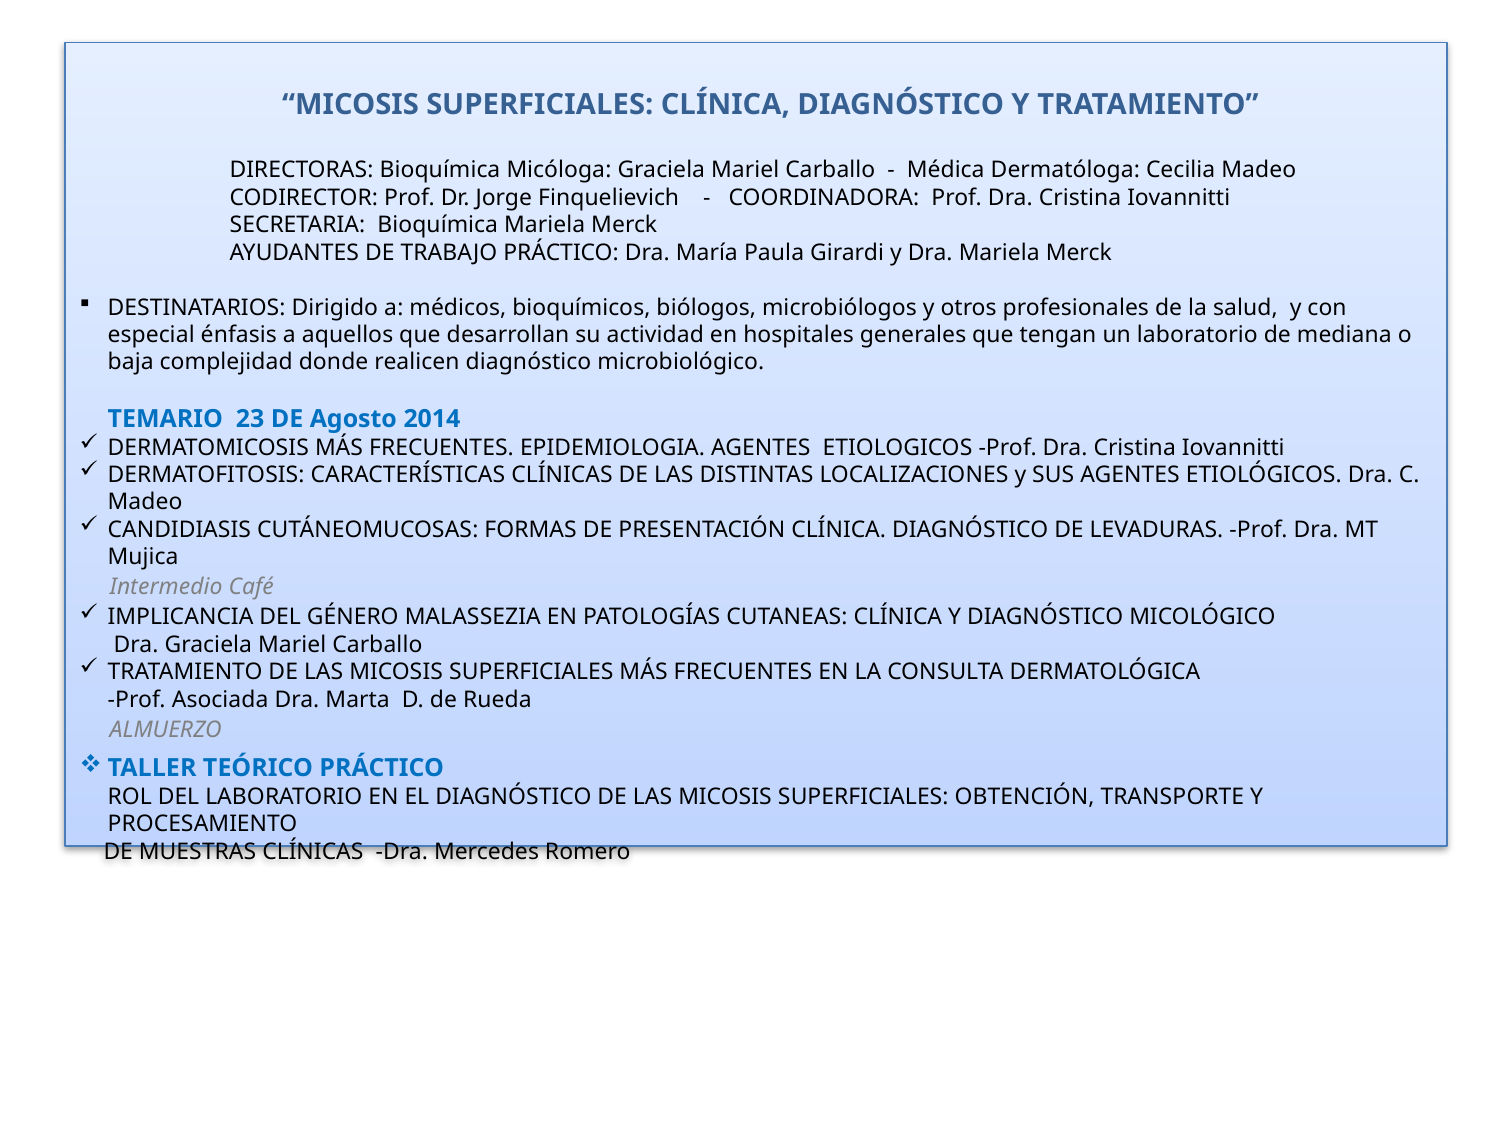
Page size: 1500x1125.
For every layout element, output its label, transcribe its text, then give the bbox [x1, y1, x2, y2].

text_box “MICOSIS SUPERFICIALES: CLÍNICA, DIAGNÓSTICO Y TRATAMIENTO” DIRECTORAS: Bioquímica Micóloga: Graciela Mariel Carballo - Médica Dermatóloga: Cecilia Madeo CODIRECTOR: Prof. Dr. Jorge Finquelievich - COORDINADORA: Prof. Dra. Cristina Iovannitti SECRETARIA: Bioquímica Mariela Merck AYUDANTES DE TRABAJO PRÁCTICO: Dra. María Paula Girardi y Dra. Mariela Merck DESTINATARIOS: Dirigido a: médicos, bioquímicos, biólogos, microbiólogos y otros profesionales de la salud, y con especial énfasis a aquellos que desarrollan su actividad en hospitales generales que tengan un laboratorio de mediana o baja complejidad donde realicen diagnóstico microbiológico. TEMARIO 23 DE Agosto 2014 DERMATOMICOSIS MÁS FRECUENTES. EPIDEMIOLOGIA. AGENTES ETIOLOGICOS -Prof. Dra. Cristina Iovannitti DERMATOFITOSIS: CARACTERÍSTICAS CLÍNICAS DE LAS DISTINTAS LOCALIZACIONES y SUS AGENTES ETIOLÓGICOS. Dra. C. Madeo CANDIDIASIS CUTÁNEOMUCOSAS: FORMAS DE PRESENTACIÓN CLÍNICA. DIAGNÓSTICO DE LEVADURAS. -Prof. Dra. MT Mujica Intermedio Café IMPLICANCIA DEL GÉNERO MALASSEZIA EN PATOLOGÍAS CUTANEAS: CLÍNICA Y DIAGNÓSTICO MICOLÓGICO Dra. Graciela Mariel Carballo TRATAMIENTO DE LAS MICOSIS SUPERFICIALES MÁS FRECUENTES EN LA CONSULTA DERMATOLÓGICA -Prof. Asociada Dra. Marta D. de Rueda ALMUERZO TALLER TEÓRICO PRÁCTICO ROL DEL LABORATORIO EN EL DIAGNÓSTICO DE LAS MICOSIS SUPERFICIALES: OBTENCIÓN, TRANSPORTE Y PROCESAMIENTO DE MUESTRAS CLÍNICAS -Dra. Mercedes Romero [64, 42, 1448, 847]
